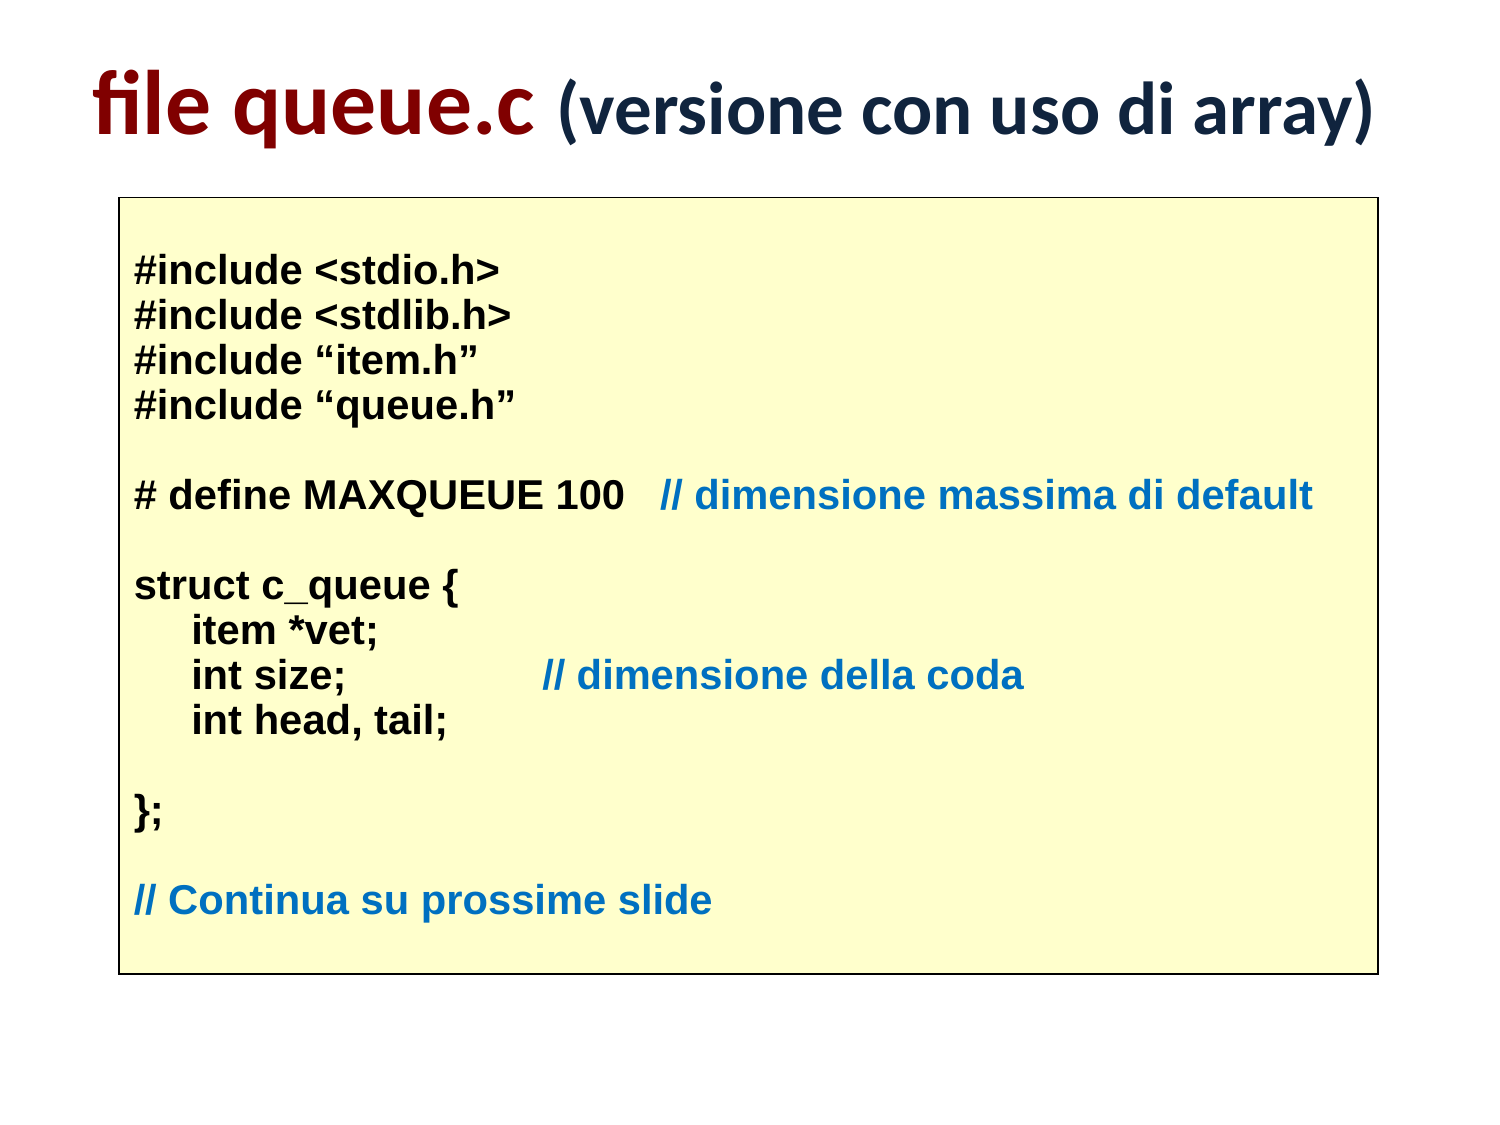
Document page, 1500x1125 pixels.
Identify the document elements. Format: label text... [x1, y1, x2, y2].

title file queue.c (versione con uso di array) [43, 45, 1425, 150]
text_box #include <stdio.h> #include <stdlib.h> #include “item.h” #include “queue.h” # define MAXQUEUE 100 // dimensione massima di default struct c_queue { item *vet; int size; // dimensione della coda int head, tail; }; // Continua su prossime slide [119, 197, 1379, 974]
